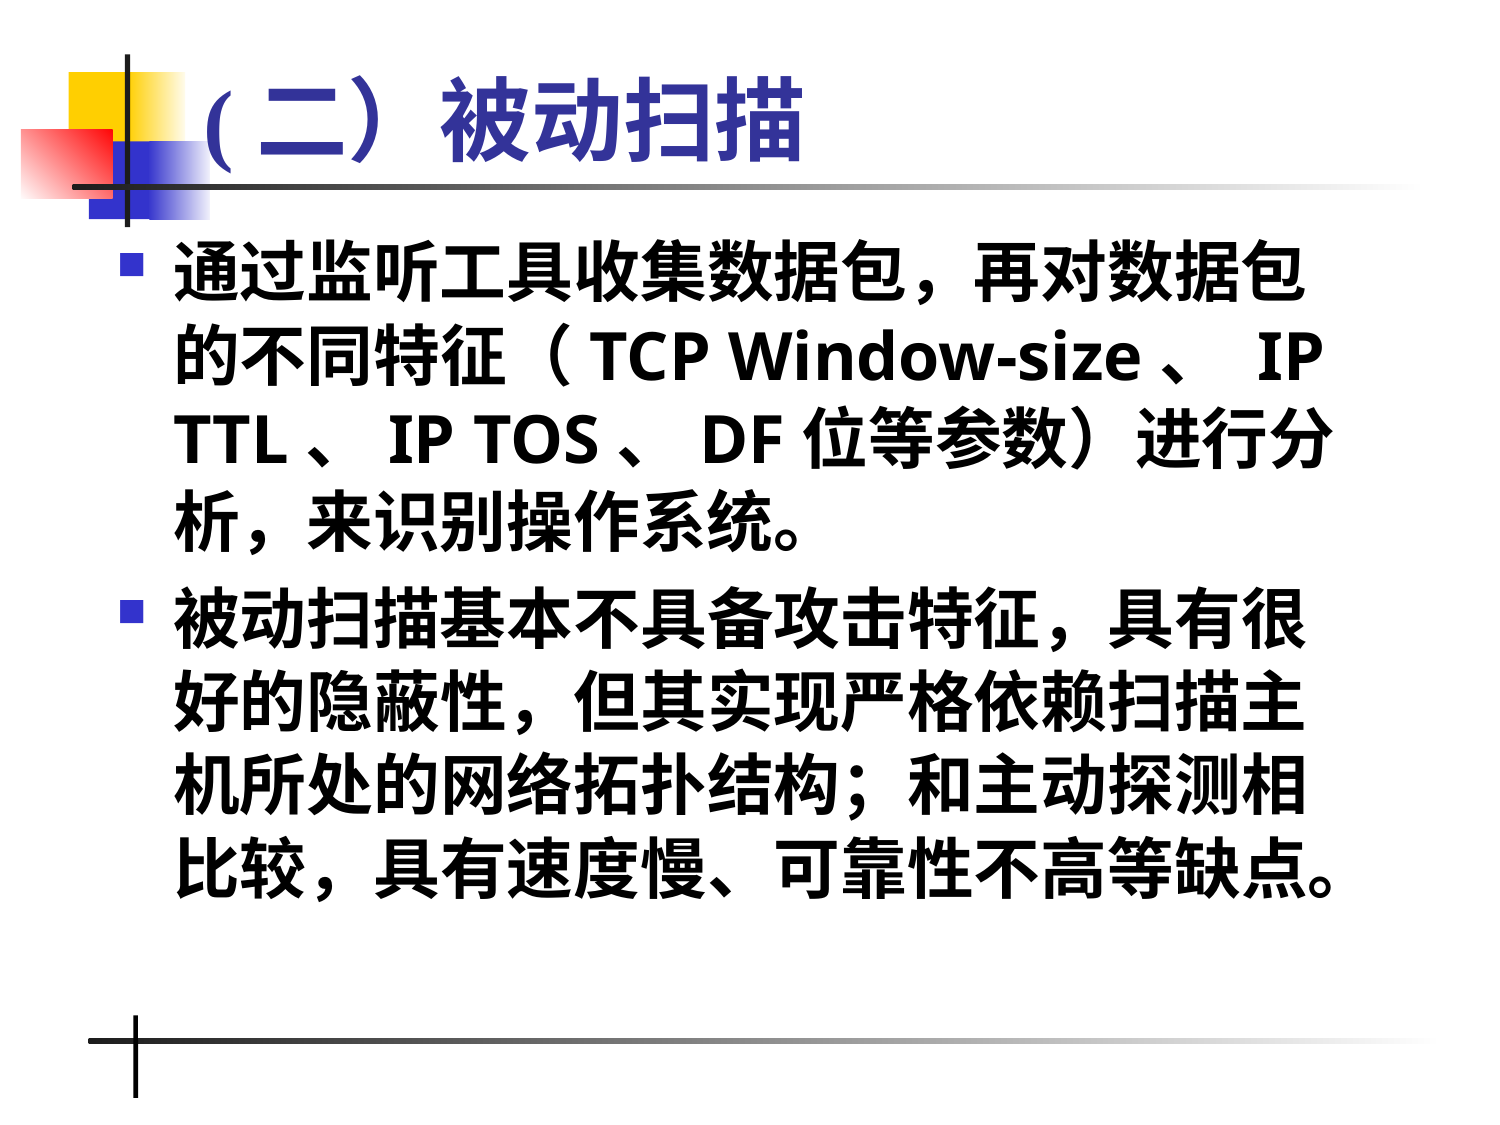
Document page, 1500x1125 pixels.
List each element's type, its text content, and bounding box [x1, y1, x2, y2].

title (二）被动扫描 [188, 23, 1468, 181]
list 通过监听工具收集数据包，再对数据包的不同特征（TCP Window-size、 IP TTL、IP TOS、DF位等参数）进行分析，来识别操作系统。 被动扫描基本不具备攻击特征，具有很好的隐蔽性，但其实现严格依赖扫描主机所处的网络拓扑结构；和主动探测相比较，具有速度慢、可靠性不高等缺点。 [101, 218, 1378, 963]
